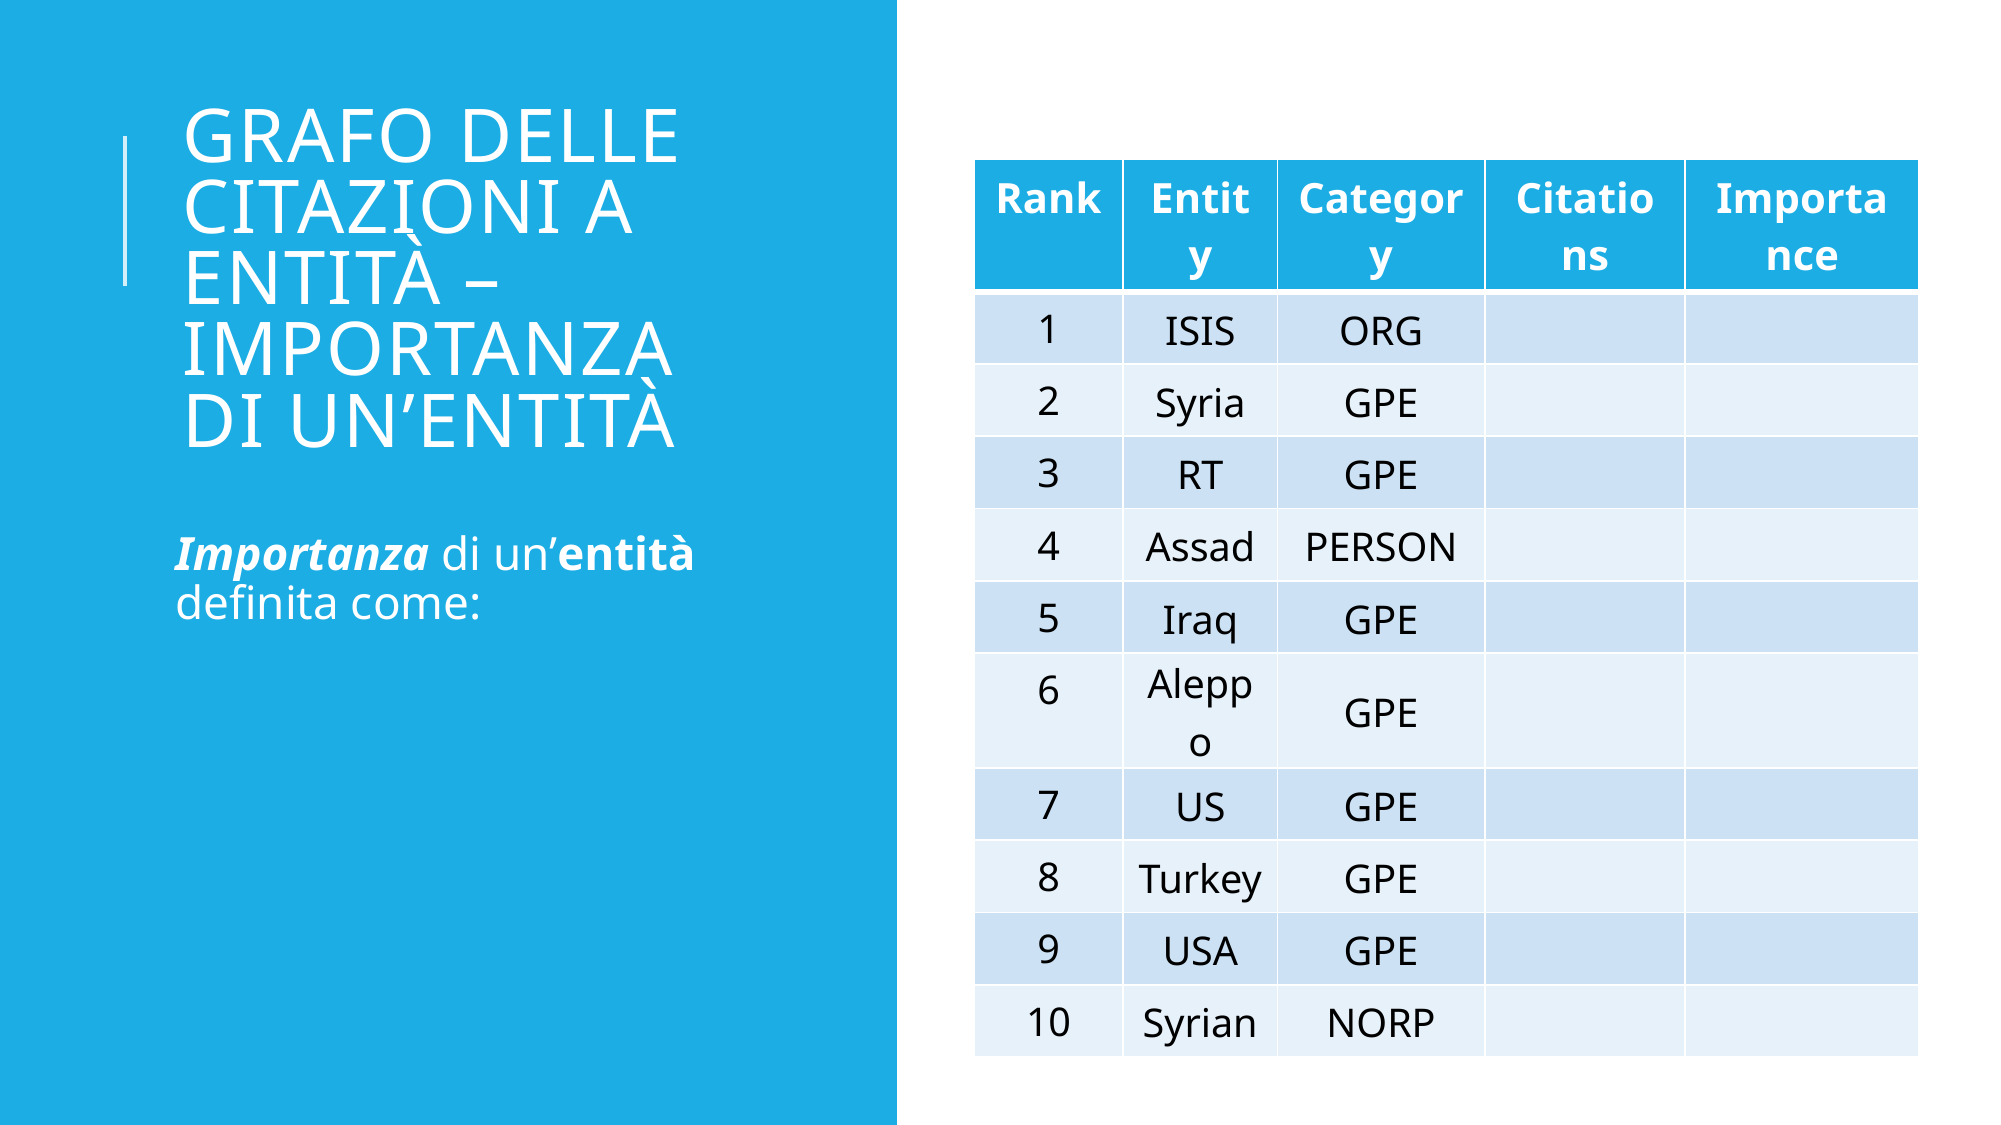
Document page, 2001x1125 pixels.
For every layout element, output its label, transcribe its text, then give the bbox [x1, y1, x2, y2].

title Grafo delle citazioni a entità – importanza di un’entità [168, 97, 788, 469]
text_box [0, 0, 898, 1125]
